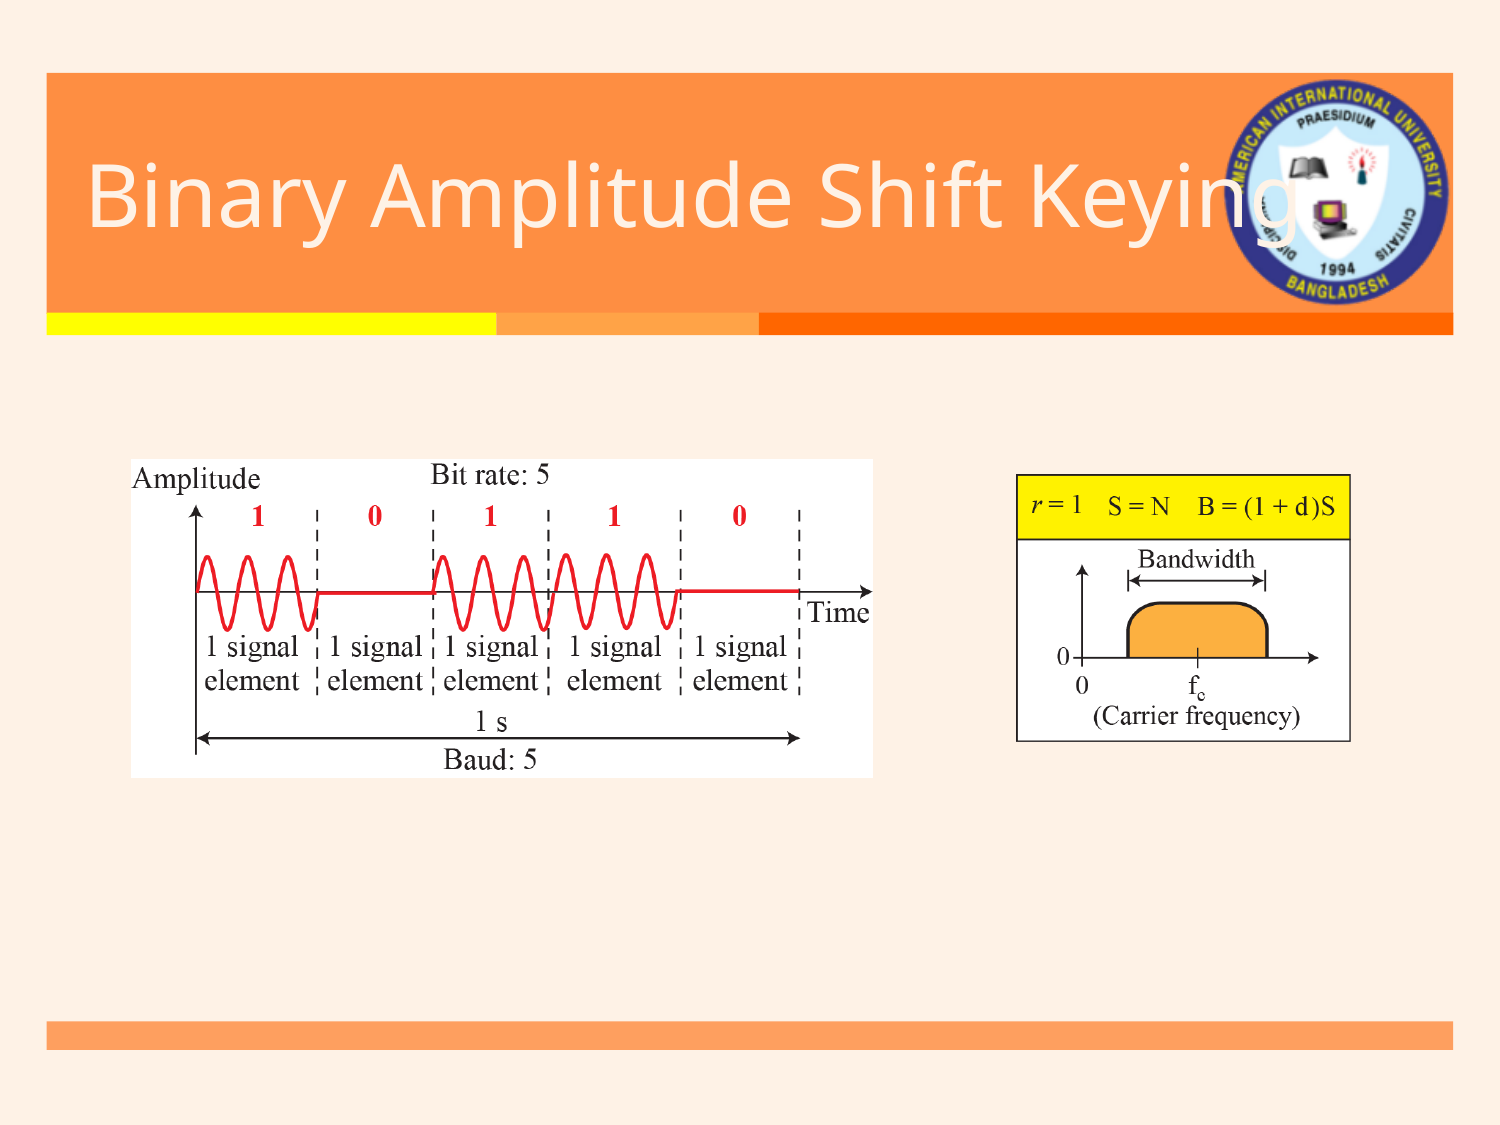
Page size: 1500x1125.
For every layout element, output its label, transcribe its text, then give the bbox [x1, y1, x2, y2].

title Binary Amplitude Shift Keying [69, 73, 1351, 253]
picture [1220, 75, 1454, 310]
text_box [78, 349, 1454, 1005]
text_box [131, 459, 1351, 779]
